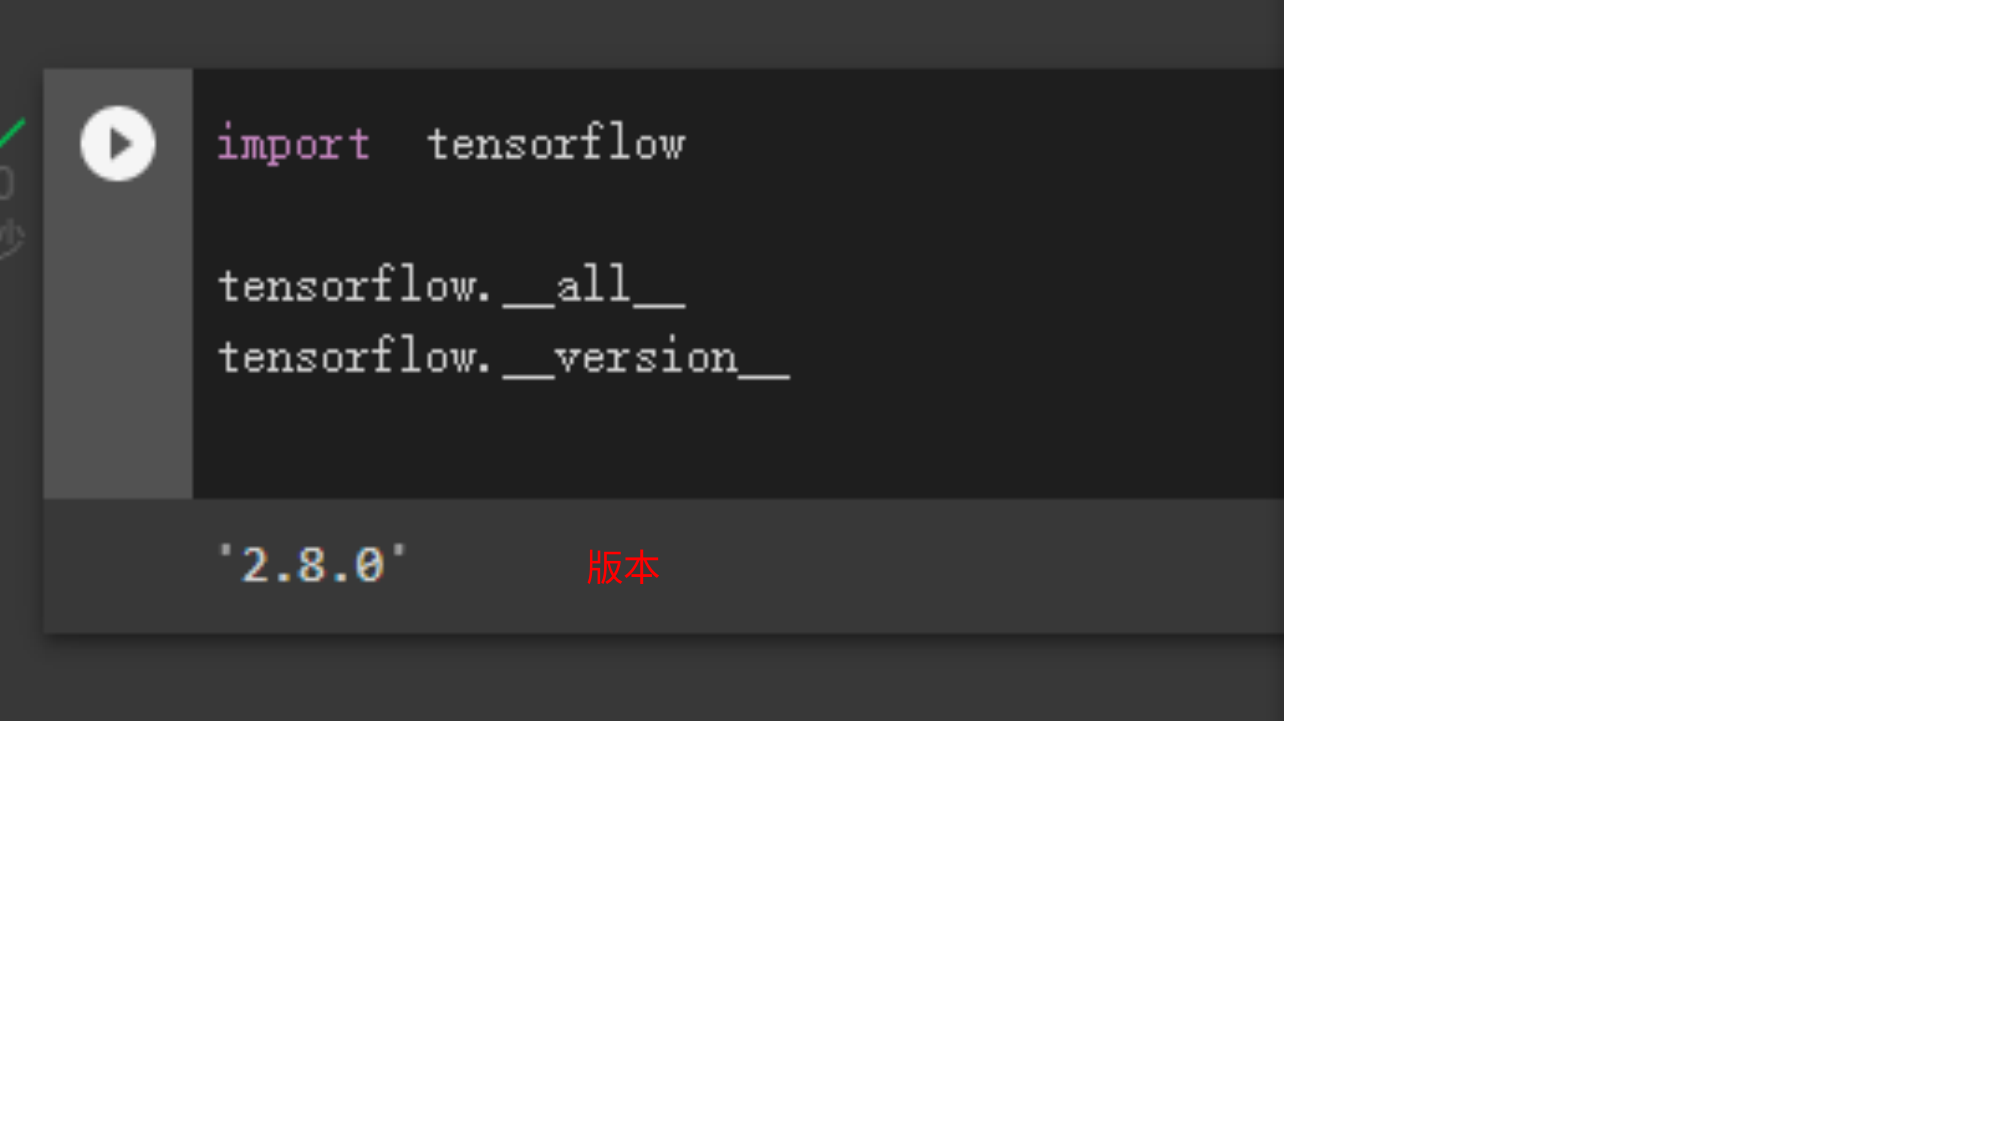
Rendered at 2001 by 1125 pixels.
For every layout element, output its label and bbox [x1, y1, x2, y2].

list [0, 0, 1284, 721]
